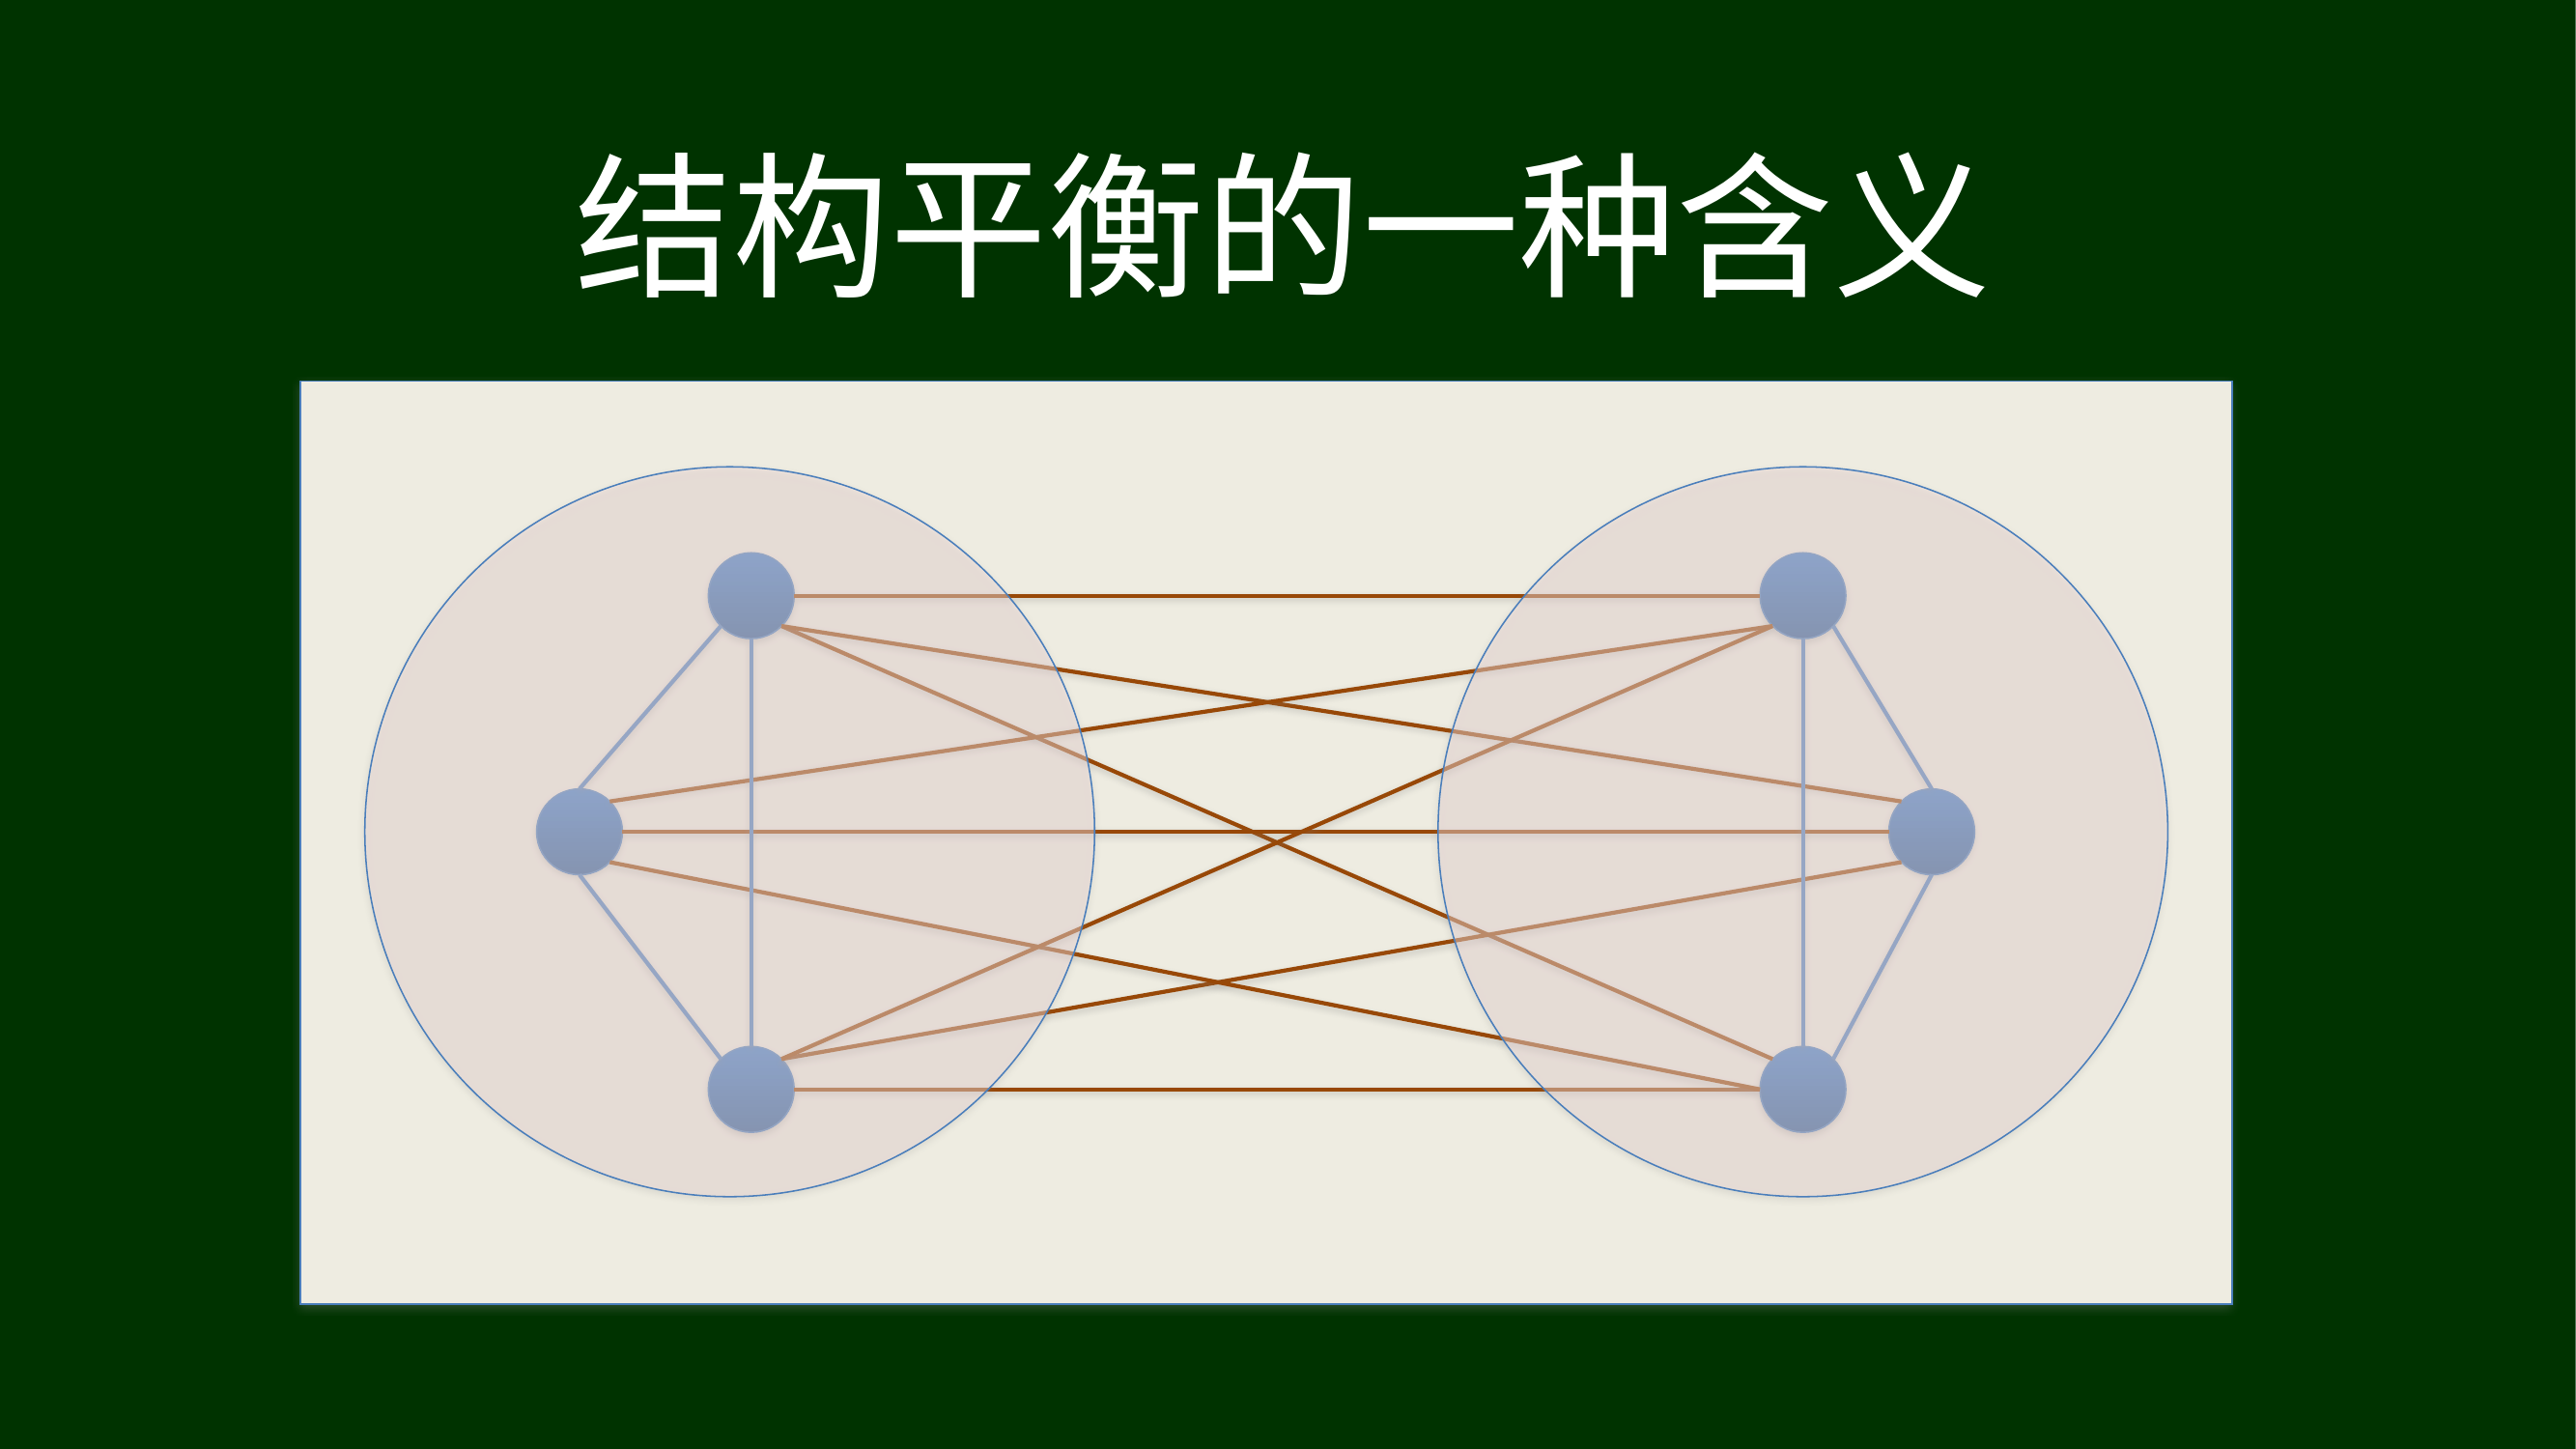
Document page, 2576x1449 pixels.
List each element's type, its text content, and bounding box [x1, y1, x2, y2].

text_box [609, 862, 1761, 1090]
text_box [609, 625, 779, 802]
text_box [780, 625, 1773, 1060]
text_box [364, 467, 1029, 1197]
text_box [579, 874, 722, 1060]
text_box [1832, 625, 1933, 789]
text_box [579, 625, 722, 789]
text_box [1504, 467, 2168, 1197]
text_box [1774, 625, 1902, 802]
title 结构平衡的一种含义 [128, 101, 2448, 344]
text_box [1777, 862, 1902, 1060]
text_box [300, 381, 2233, 1304]
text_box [1832, 874, 1933, 1060]
